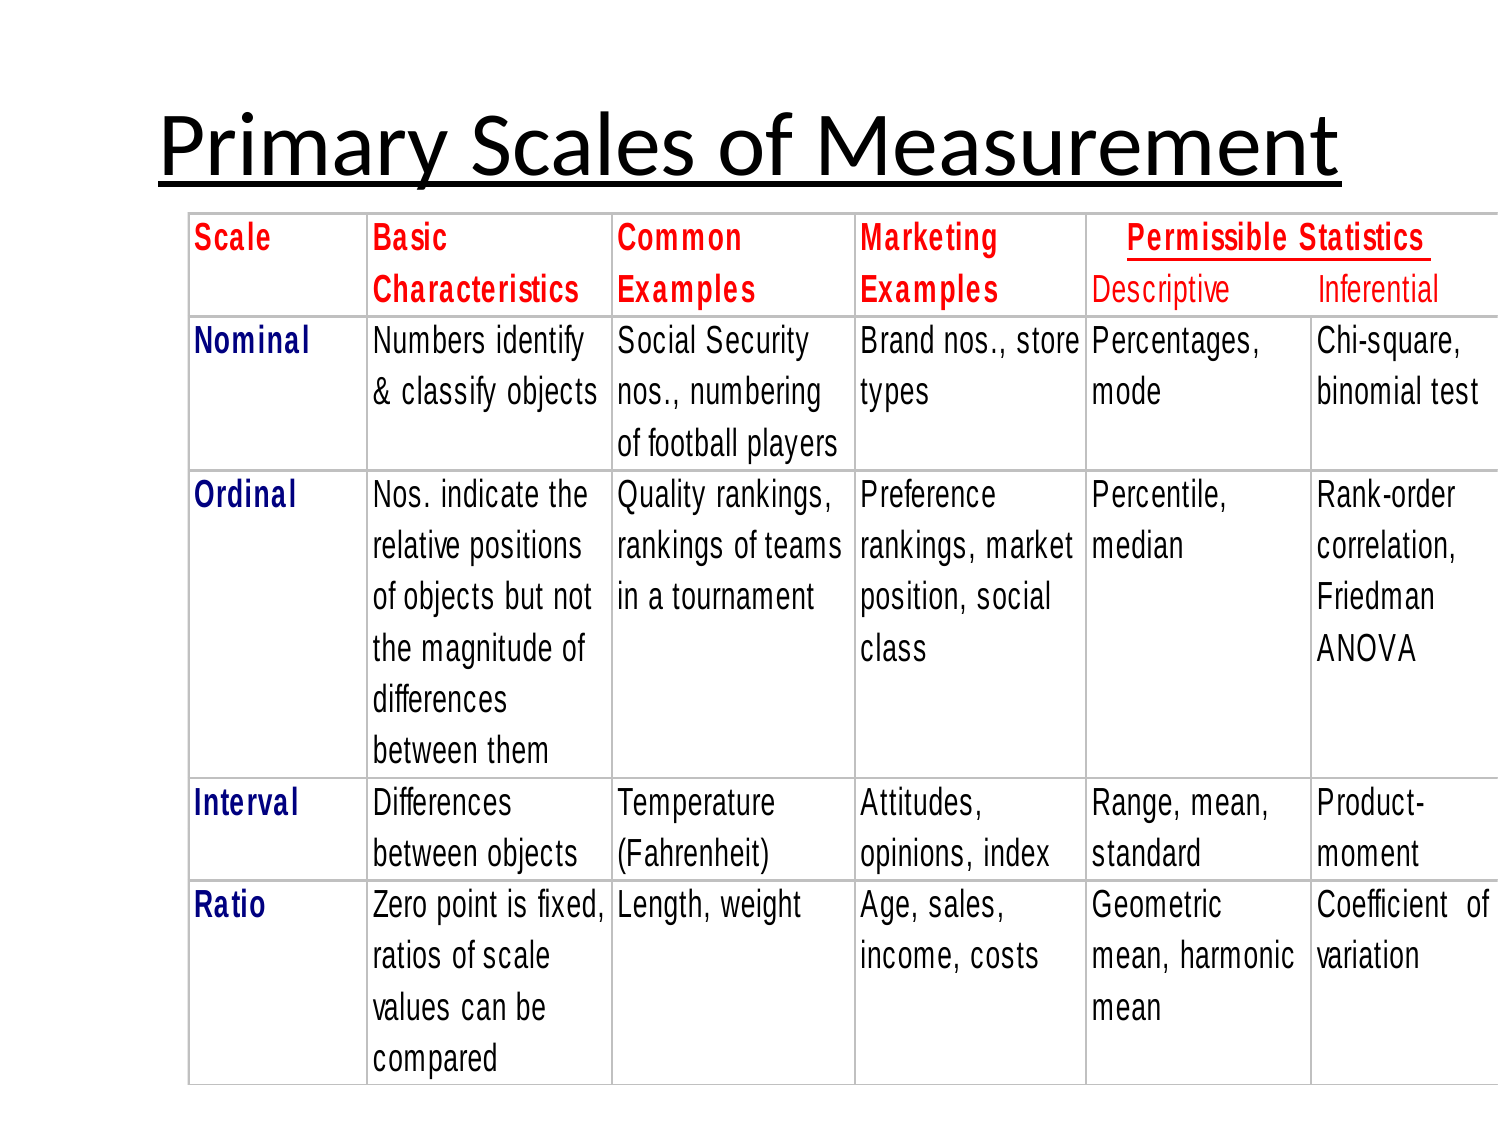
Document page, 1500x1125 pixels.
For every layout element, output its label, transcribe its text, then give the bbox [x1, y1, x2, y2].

title Primary Scales of Measurement [75, 45, 1425, 233]
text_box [187, 212, 1500, 1088]
